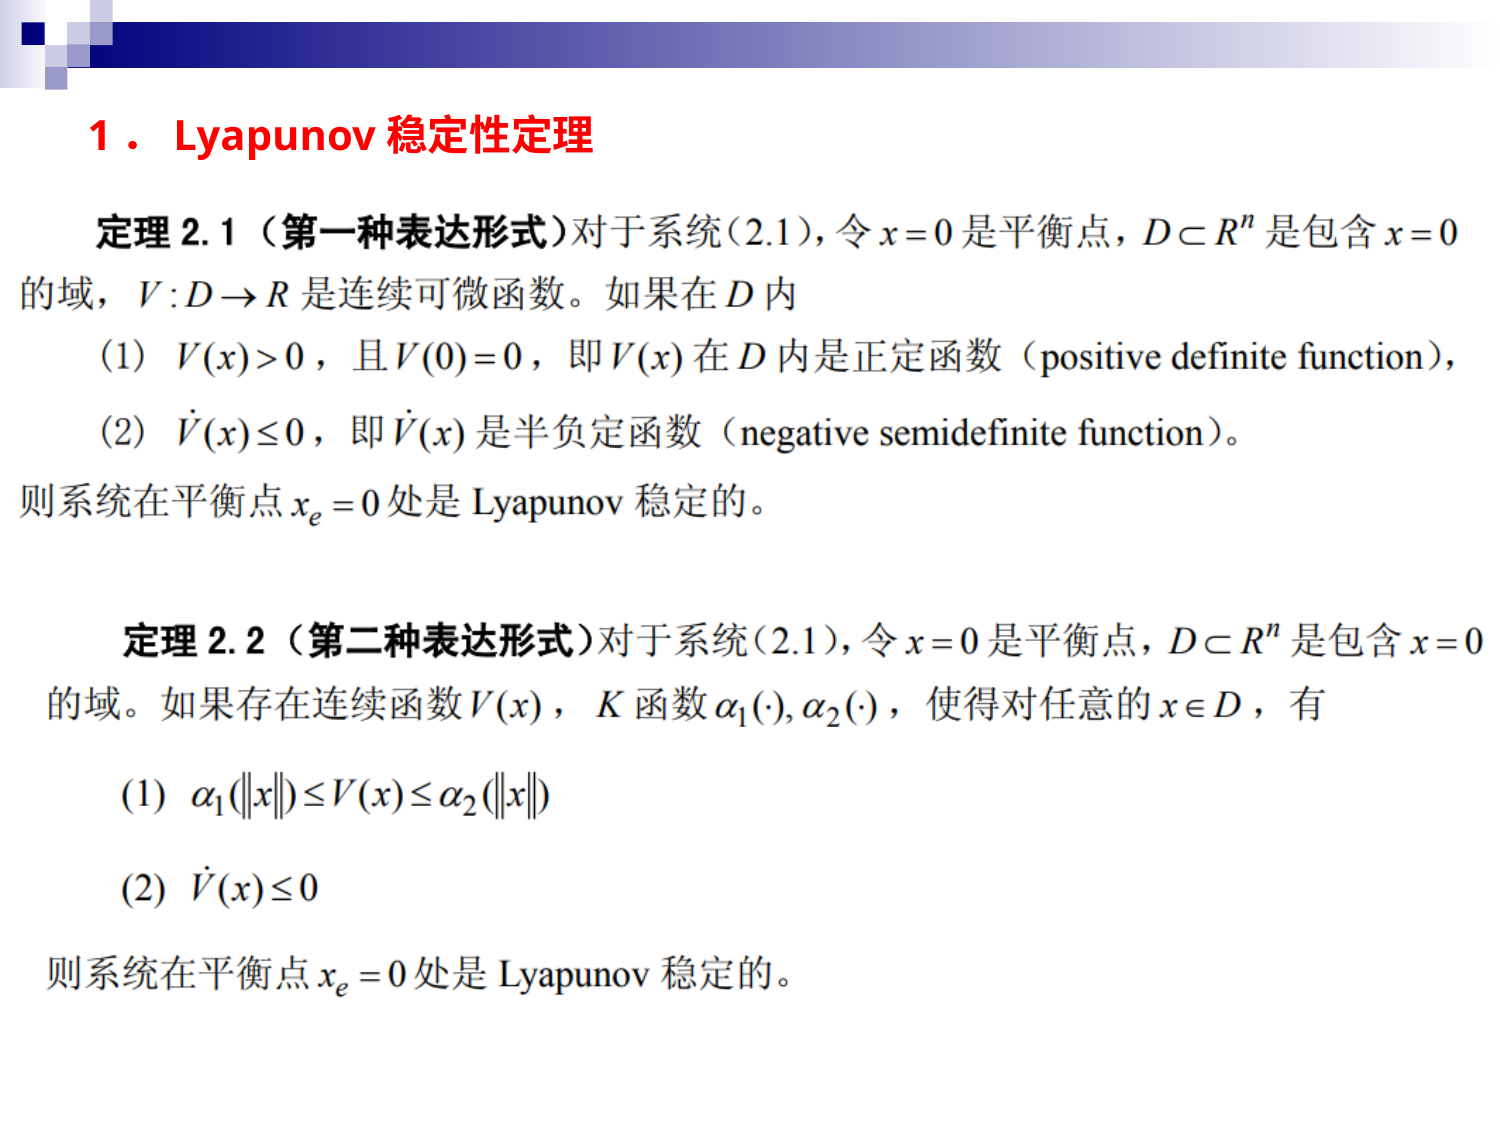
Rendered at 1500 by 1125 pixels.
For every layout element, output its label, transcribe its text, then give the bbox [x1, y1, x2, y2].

text_box 1．Lyapunov稳定性定理 [72, 101, 619, 166]
picture [20, 617, 1500, 1003]
picture [0, 204, 1476, 527]
